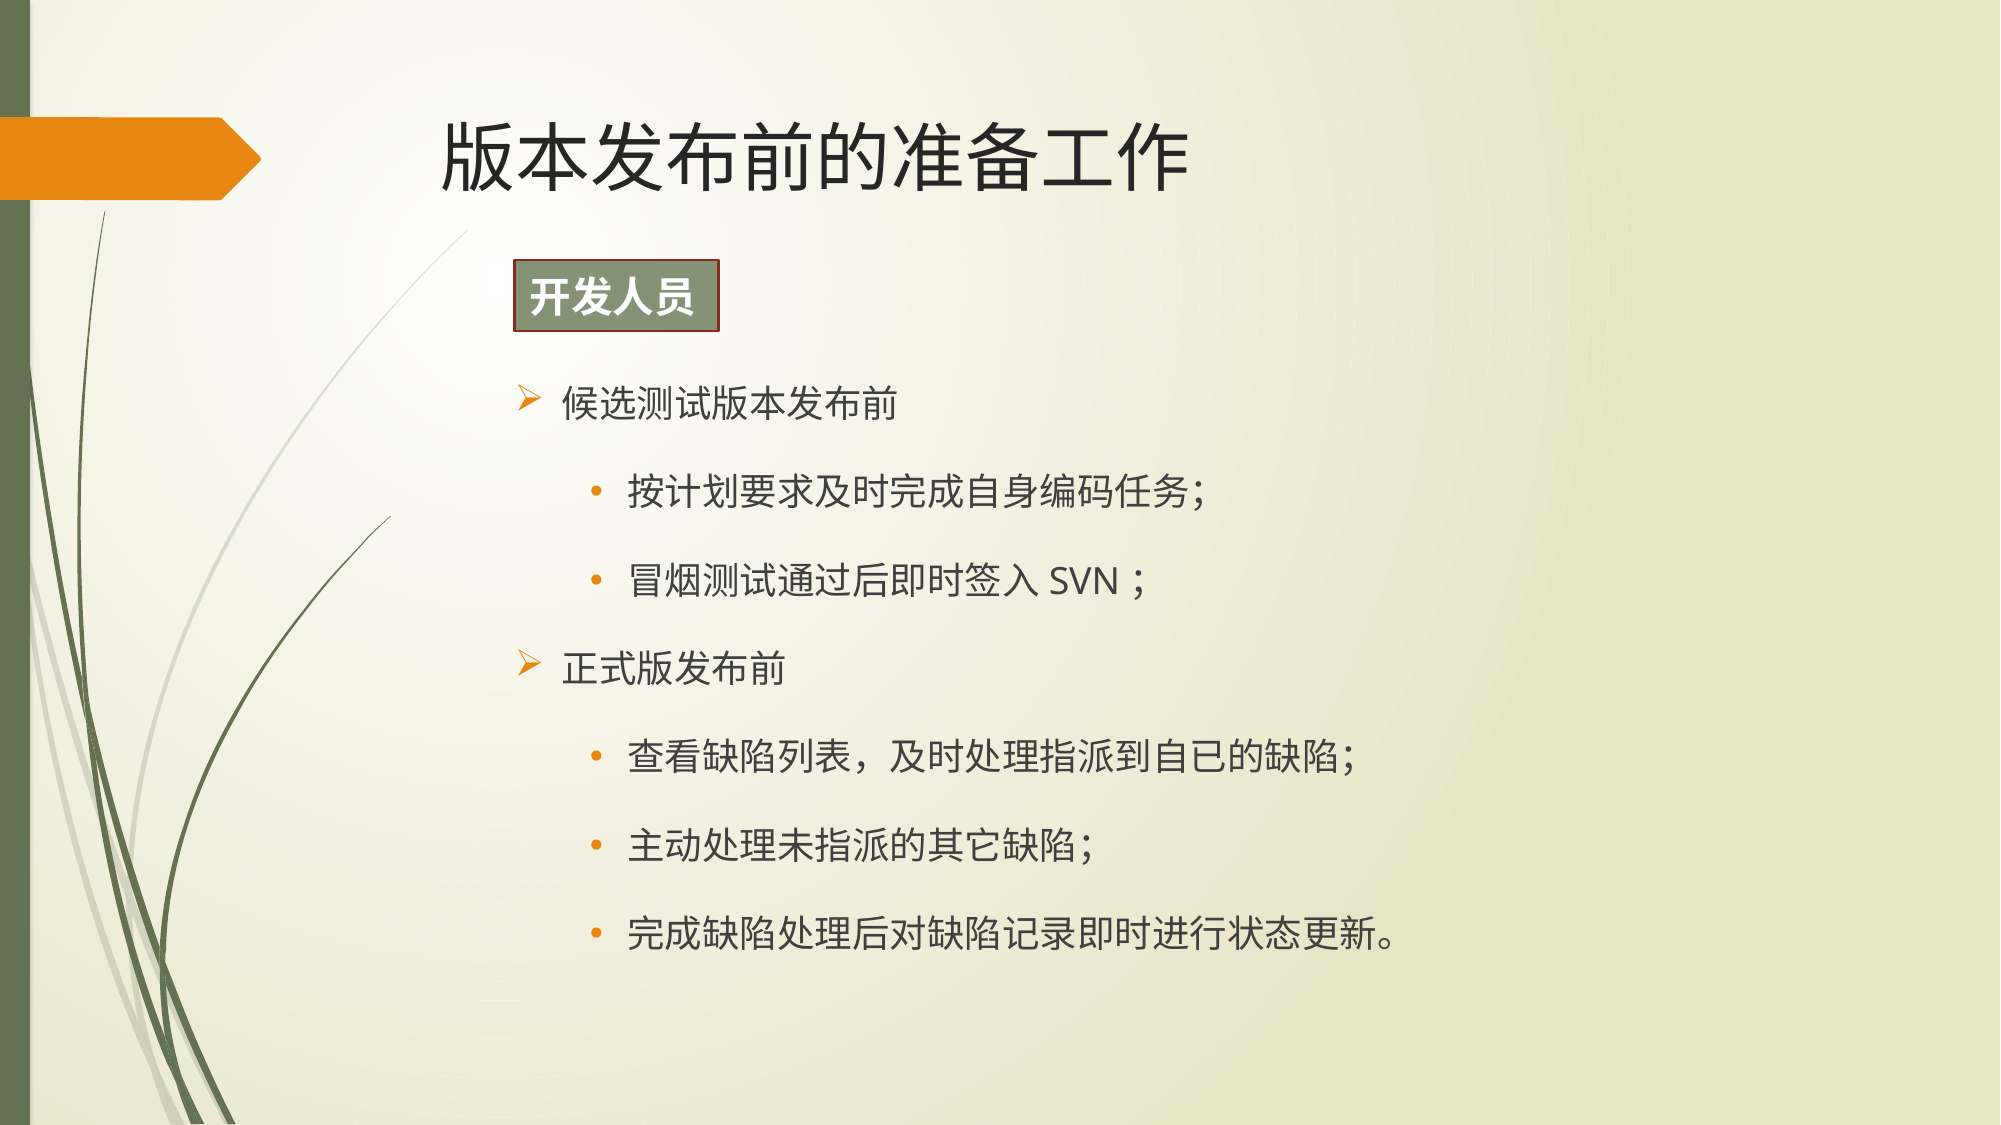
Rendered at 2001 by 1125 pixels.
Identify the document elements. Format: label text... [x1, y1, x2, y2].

title 版本发布前的准备工作 [425, 102, 1888, 313]
text_box 开发人员 [513, 259, 720, 332]
list 候选测试版本发布前 按计划要求及时完成自身编码任务； 冒烟测试通过后即时签入SVN； 正式版发布前 查看缺陷列表，及时处理指派到自已的缺陷； 主动处理未指派的其它缺陷； 完成缺陷处理后对缺陷记录即时进行状态更新。 [424, 350, 1888, 970]
